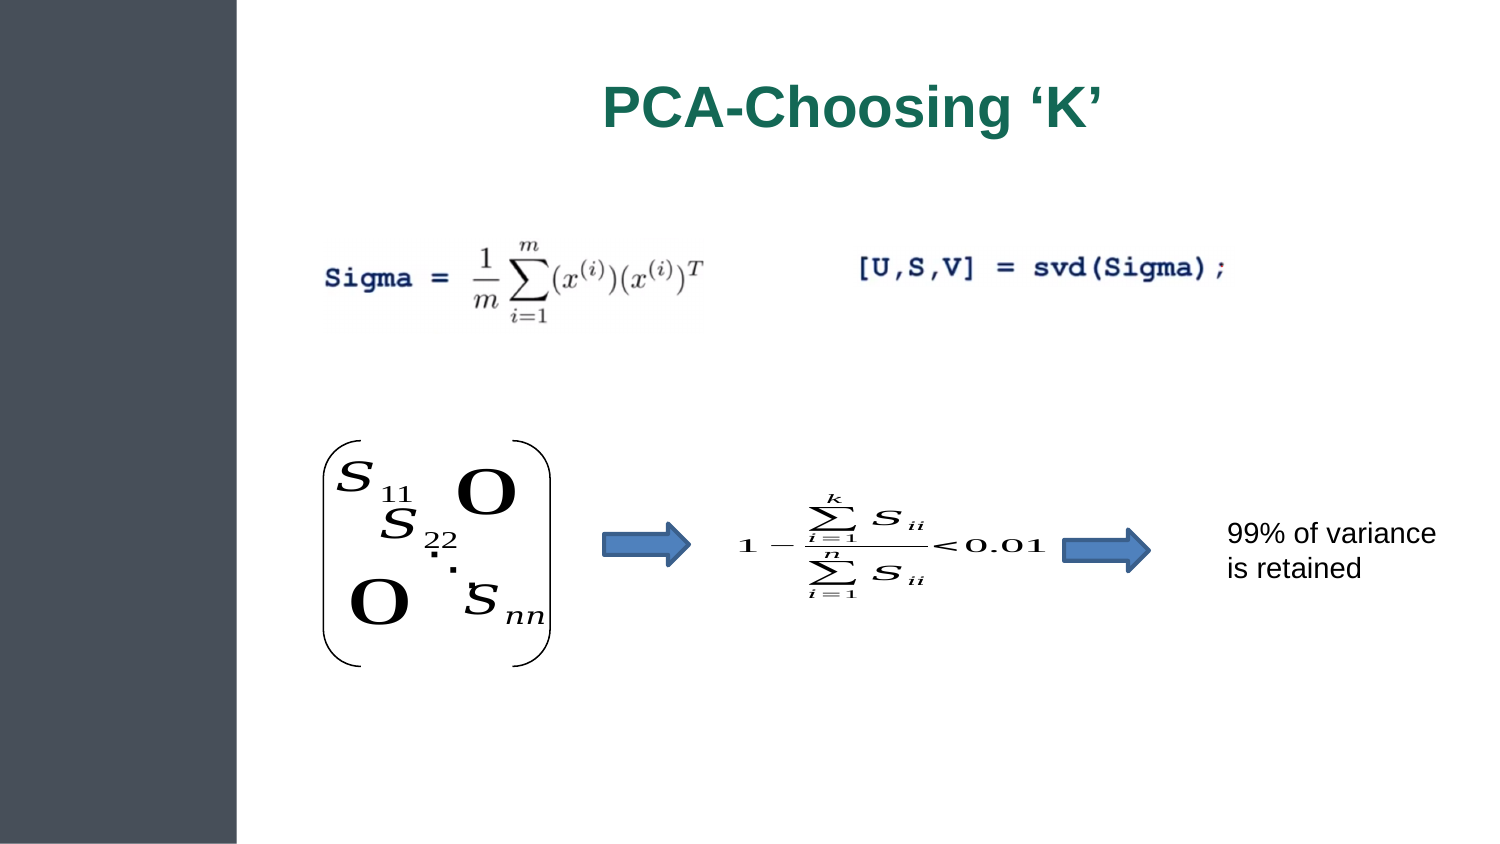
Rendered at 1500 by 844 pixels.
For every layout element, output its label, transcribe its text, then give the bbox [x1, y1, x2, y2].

picture [0, 0, 1500, 844]
text_box [322, 439, 551, 668]
text_box [1062, 527, 1152, 574]
title PCA-Choosing ‘K’ [281, 33, 1425, 175]
text_box 99% of variance is retained [1212, 507, 1457, 592]
text_box [602, 521, 692, 568]
